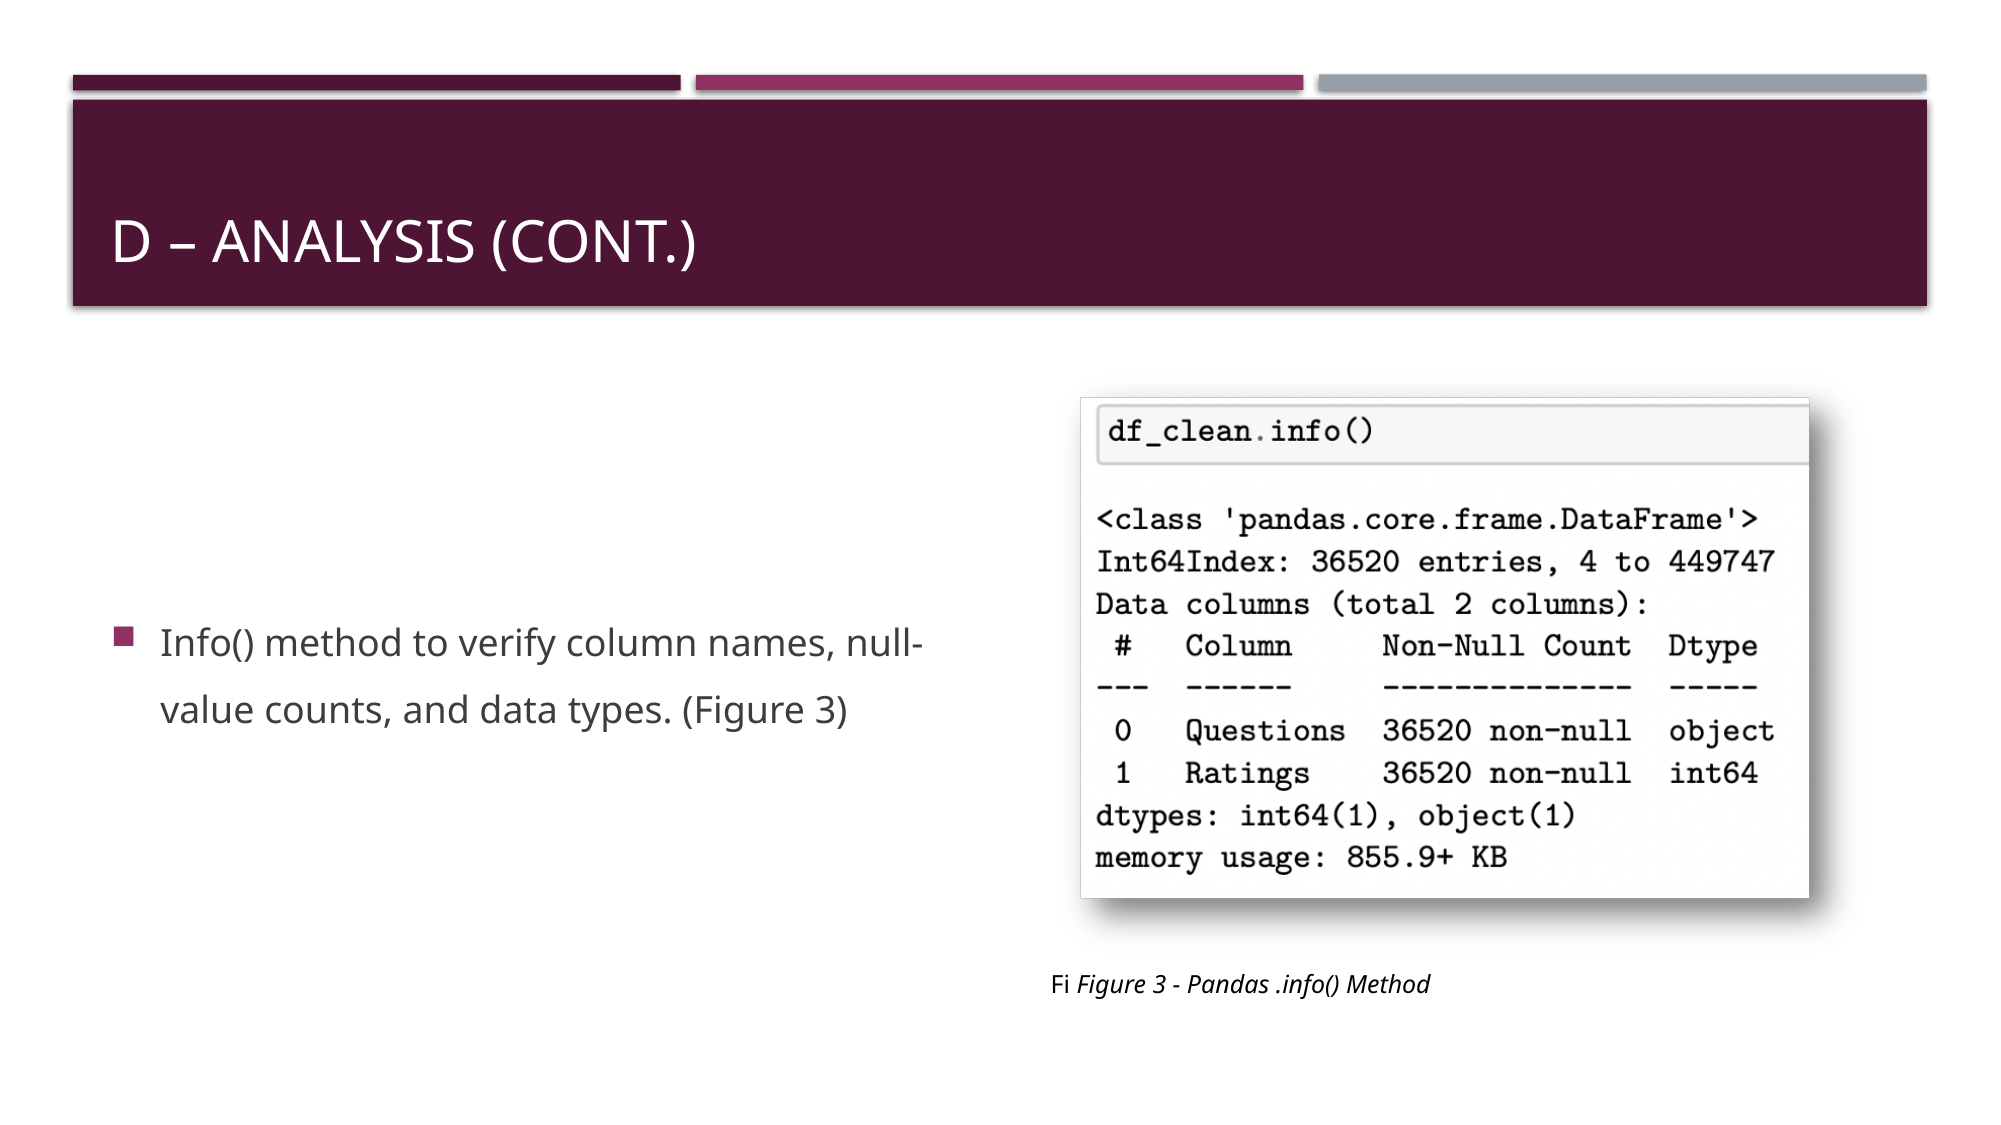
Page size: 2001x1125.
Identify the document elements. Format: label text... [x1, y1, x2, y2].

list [1048, 364, 1872, 962]
text_box Fi Figure 3 - Pandas .info() Method [1035, 961, 1739, 1007]
list Info() method to verify column names, null-value counts, and data types. (Figure 3) [95, 365, 985, 962]
title d – Analysis (cont.) [95, 119, 1905, 282]
